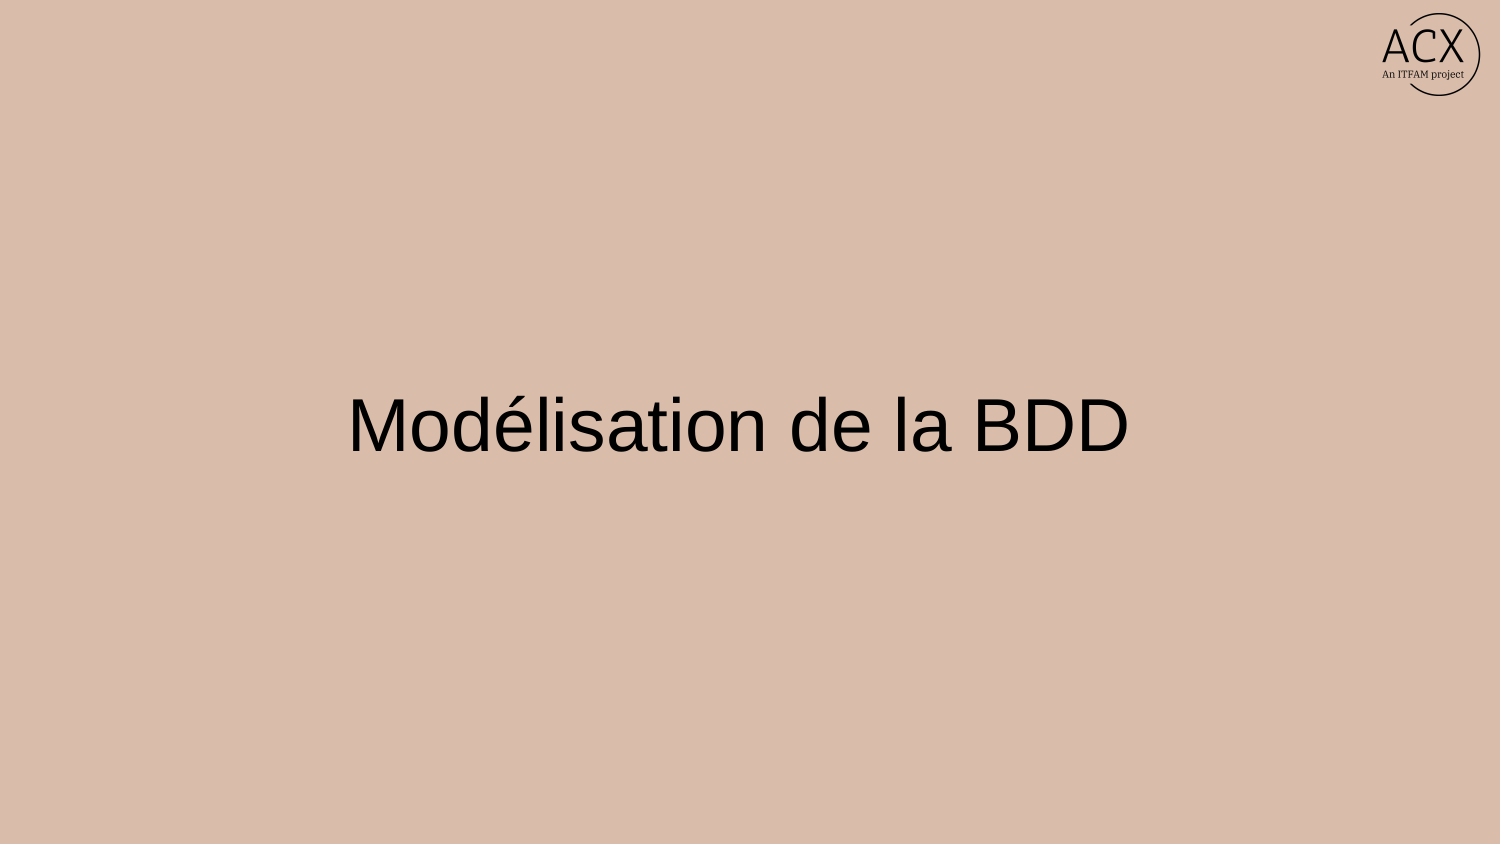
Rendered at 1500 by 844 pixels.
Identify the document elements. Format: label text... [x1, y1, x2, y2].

picture [1357, 13, 1489, 96]
title Modélisation de la BDD [51, 352, 1449, 491]
